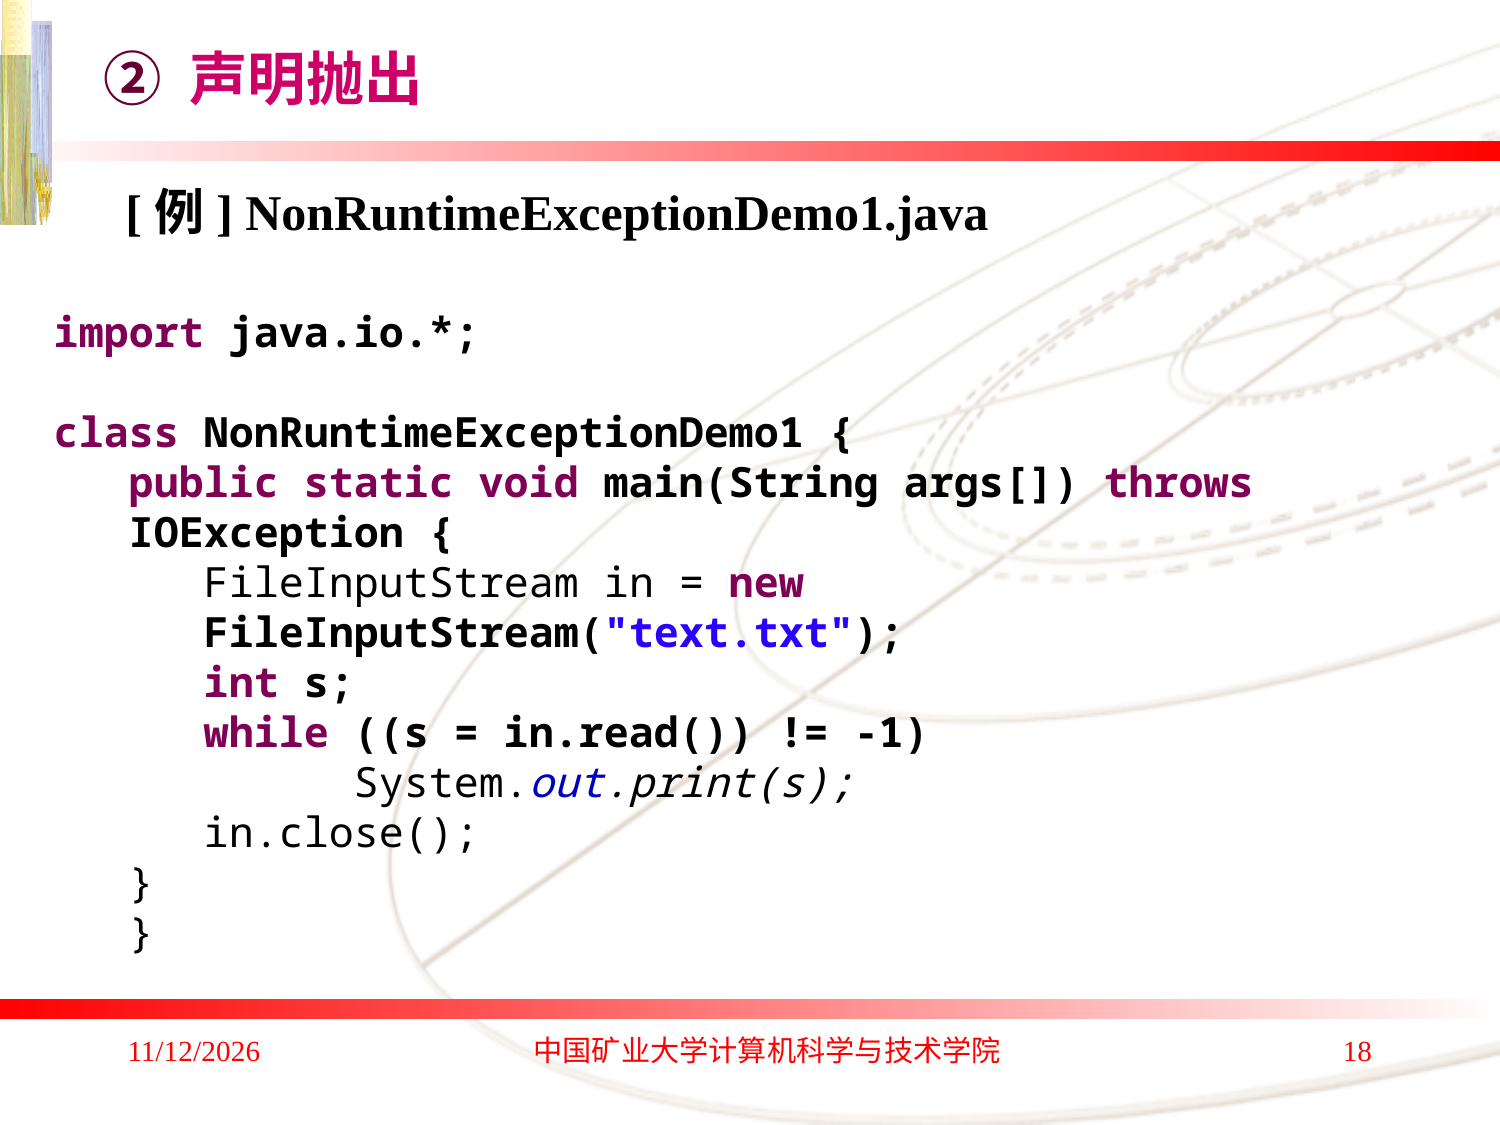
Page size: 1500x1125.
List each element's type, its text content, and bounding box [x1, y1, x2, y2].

picture [0, 1018, 1500, 1125]
text_box [例] NonRuntimeExceptionDemo1.java [88, 173, 1446, 248]
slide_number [112, 1025, 425, 1100]
text_box import java.io.*; class NonRuntimeExceptionDemo1 { public static void main(String args[]) throws IOException { FileInputStream in = new FileInputStream("text.txt"); int s; while ((s = in.read()) != -1) System.out.print(s); in.close(); } } [38, 248, 1500, 964]
slide_number 18 [1074, 1025, 1388, 1100]
text_box ② 声明抛出 [89, 34, 1388, 120]
picture [0, 0, 1500, 999]
footer 中国矿业大学计算机科学与技术学院 [512, 1025, 1023, 1100]
